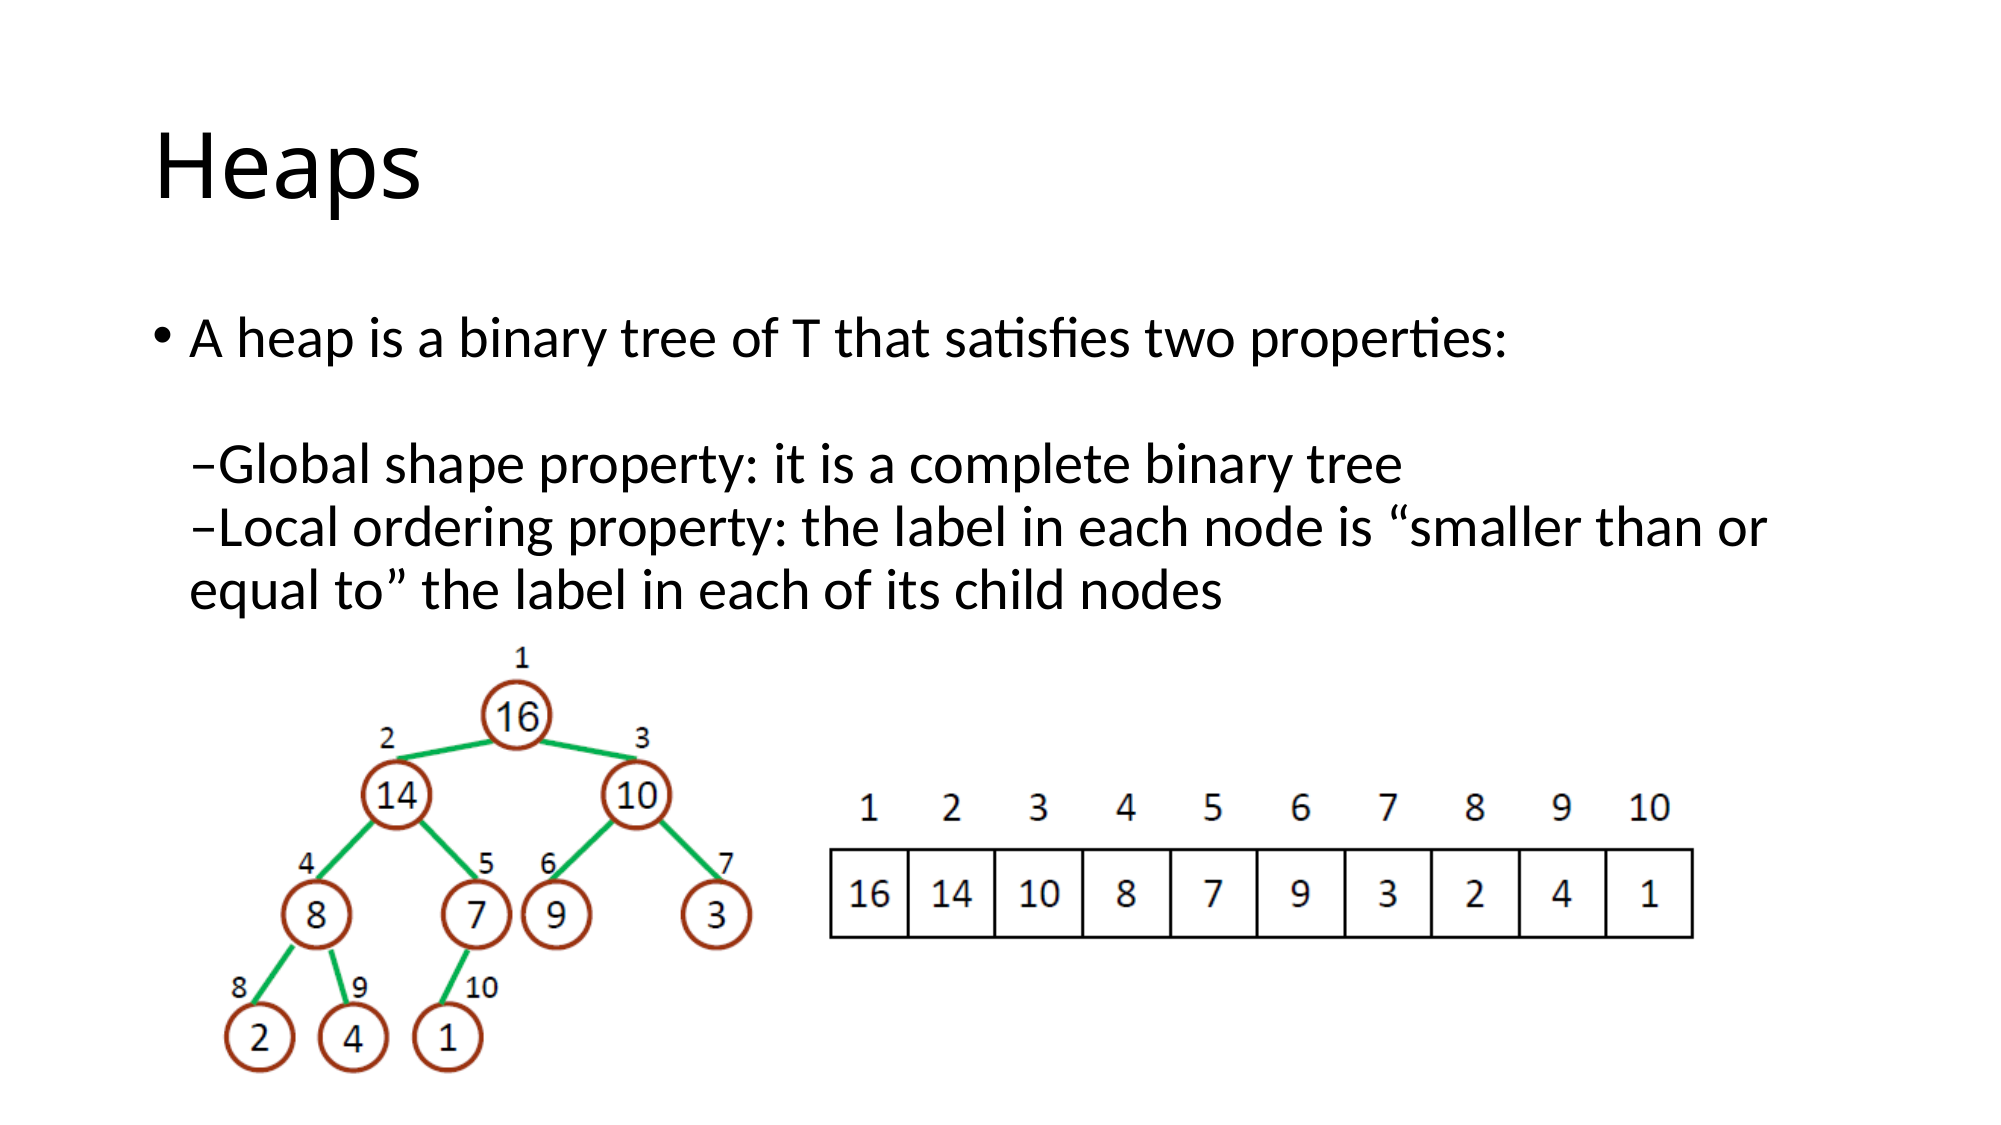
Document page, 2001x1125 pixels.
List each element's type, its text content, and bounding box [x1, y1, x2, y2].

list A heap is a binary tree of T that satisfies two properties: –Global shape property: it is a complete binary tree –Local ordering property: the label in each node is “smaller than or equal to” the label in each of its child nodes [137, 299, 1863, 1014]
picture [179, 641, 1728, 1094]
title Heaps [137, 59, 1863, 278]
